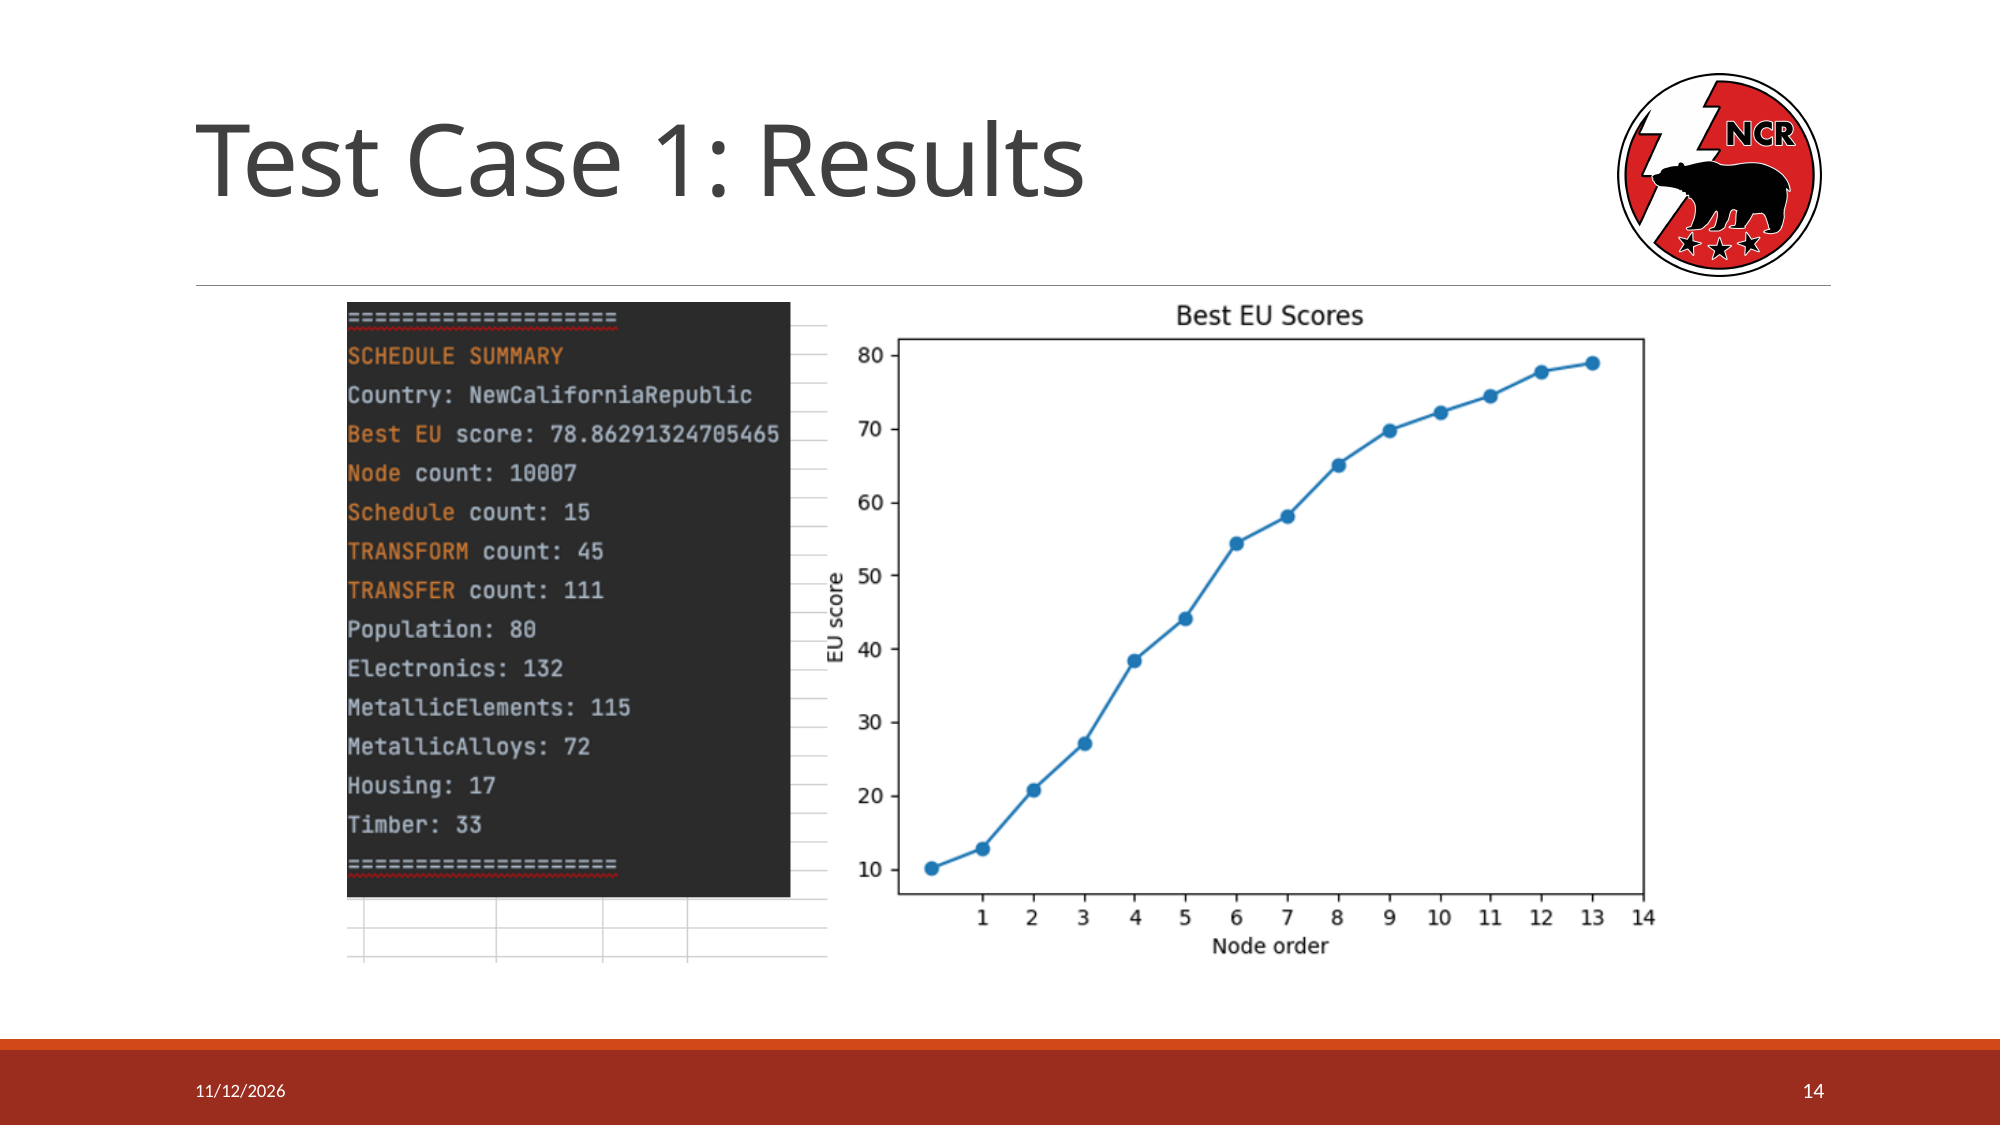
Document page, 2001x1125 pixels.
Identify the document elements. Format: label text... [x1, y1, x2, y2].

picture [1617, 72, 1822, 277]
title Test Case 1: Results [180, 47, 1830, 285]
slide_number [180, 1059, 586, 1120]
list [347, 302, 1663, 964]
slide_number 14 [1624, 1059, 1840, 1120]
